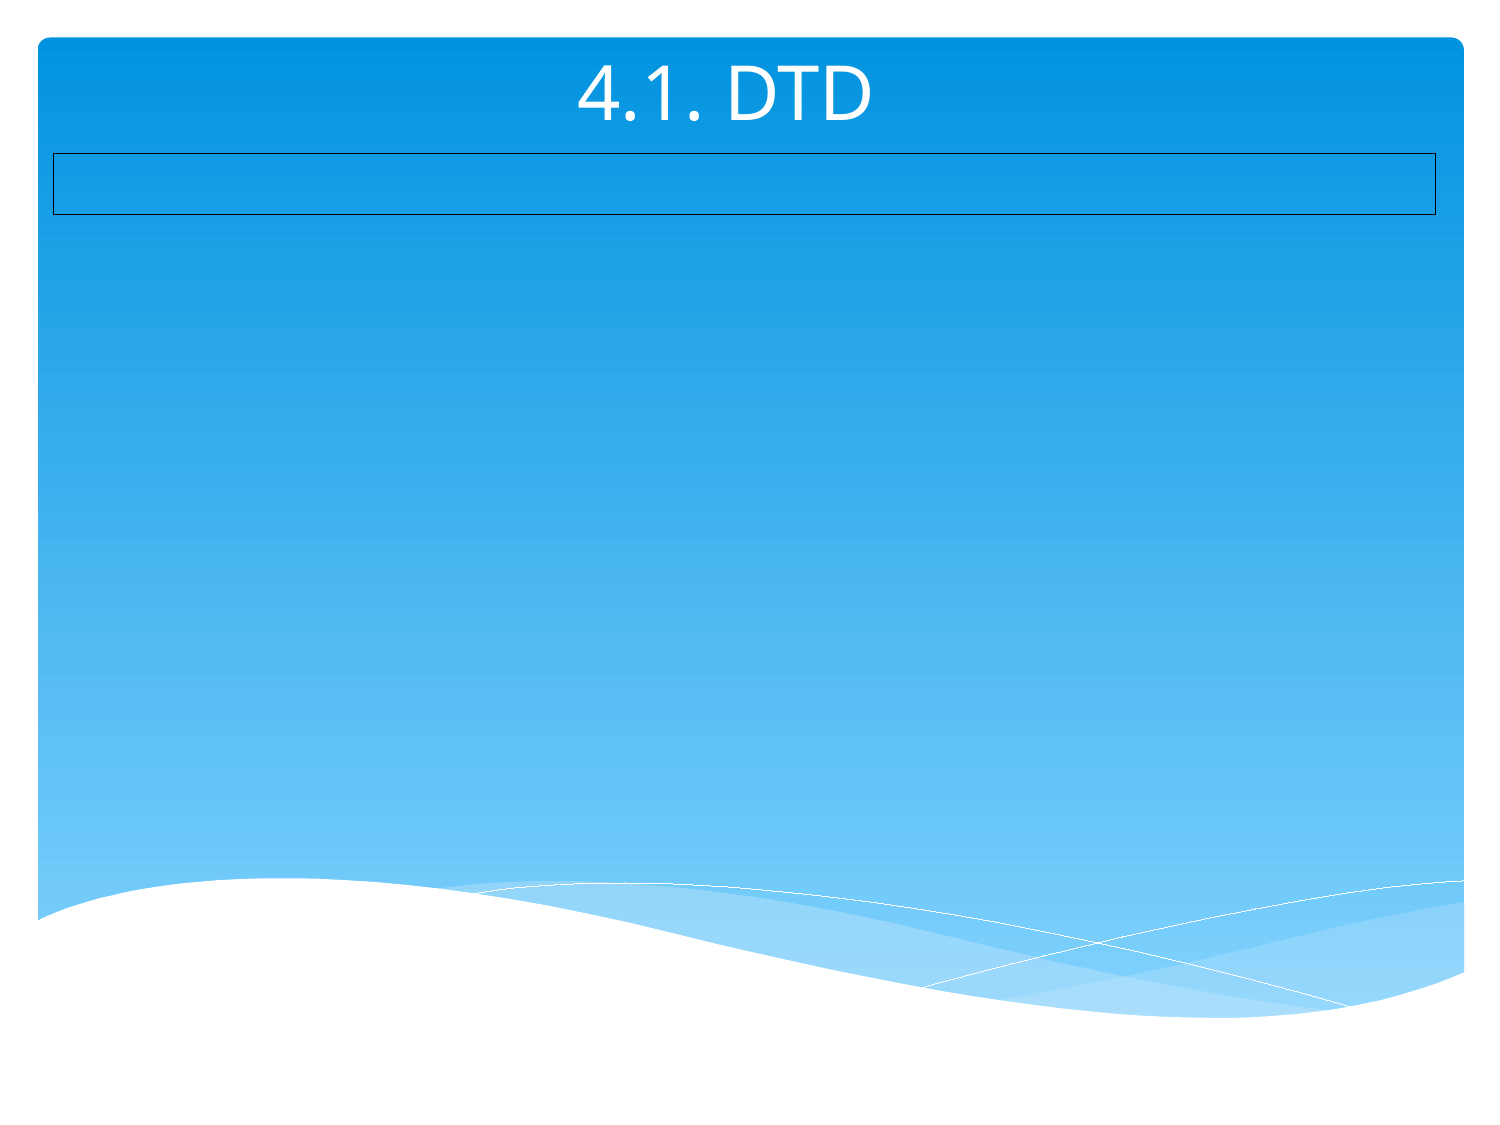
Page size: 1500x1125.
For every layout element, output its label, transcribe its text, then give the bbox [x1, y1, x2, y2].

title 4.1. DTD [88, 36, 1364, 143]
text_box [53, 153, 1436, 215]
